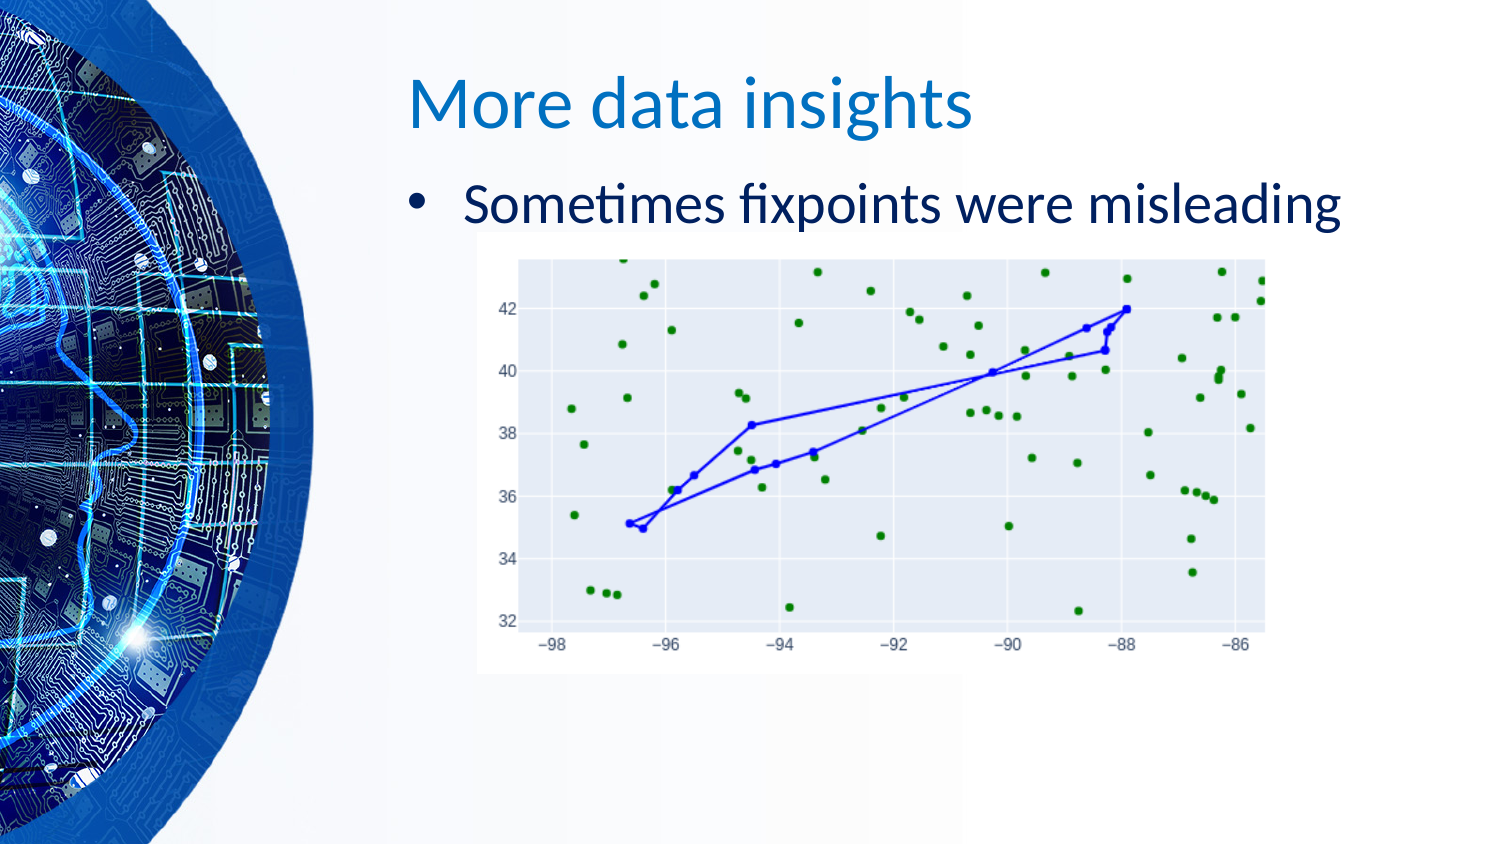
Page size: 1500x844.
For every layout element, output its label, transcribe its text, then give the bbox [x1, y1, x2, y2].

text_box More data insights [392, 38, 1424, 158]
picture [0, 0, 1500, 844]
list Sometimes fixpoints were misleading [391, 157, 1427, 770]
